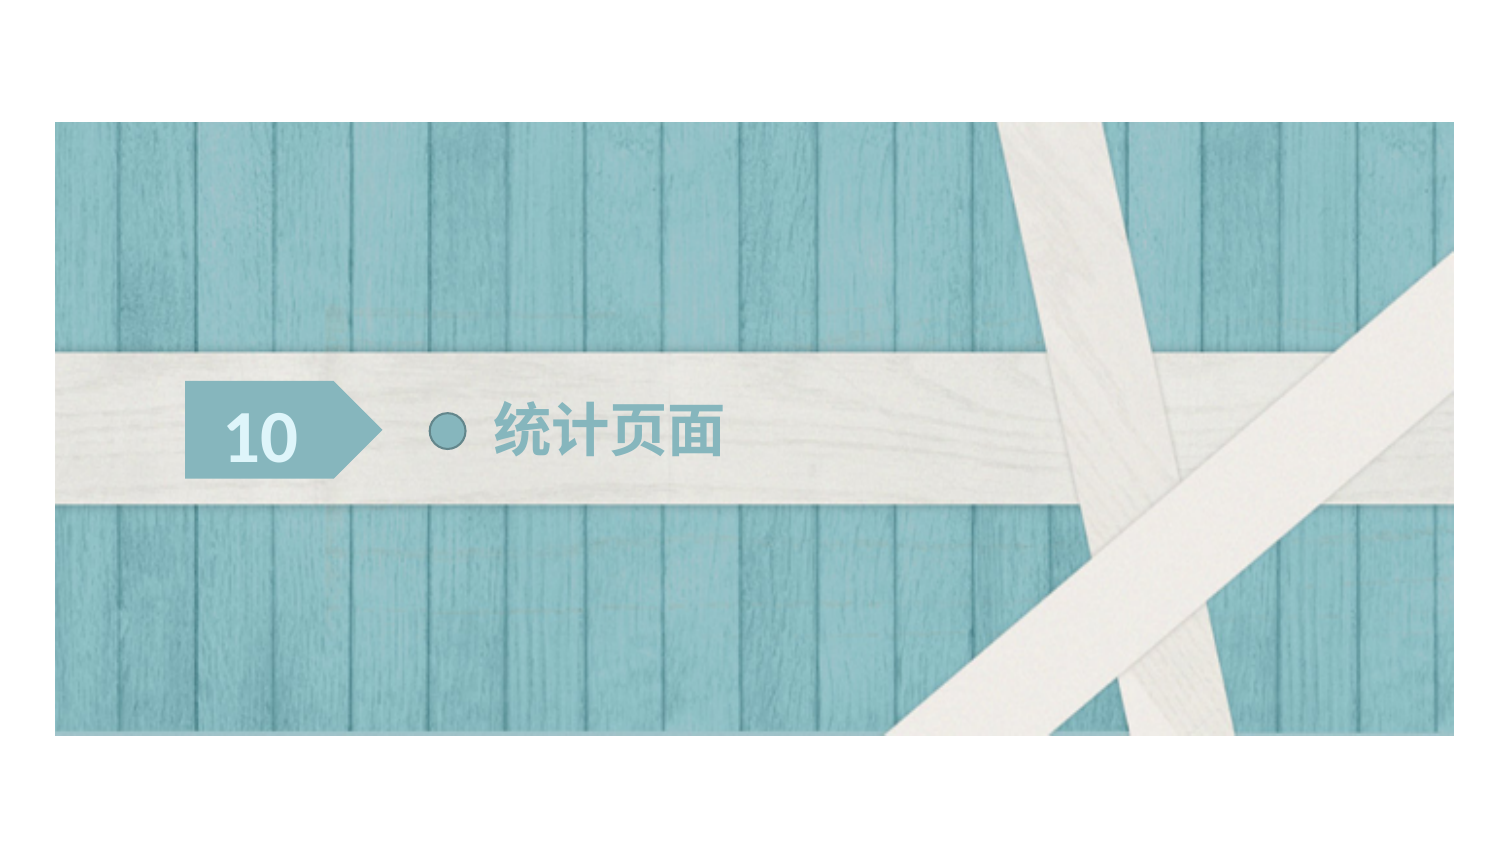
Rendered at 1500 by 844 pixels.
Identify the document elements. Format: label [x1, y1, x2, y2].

picture [55, 122, 1455, 736]
text_box [185, 380, 383, 487]
